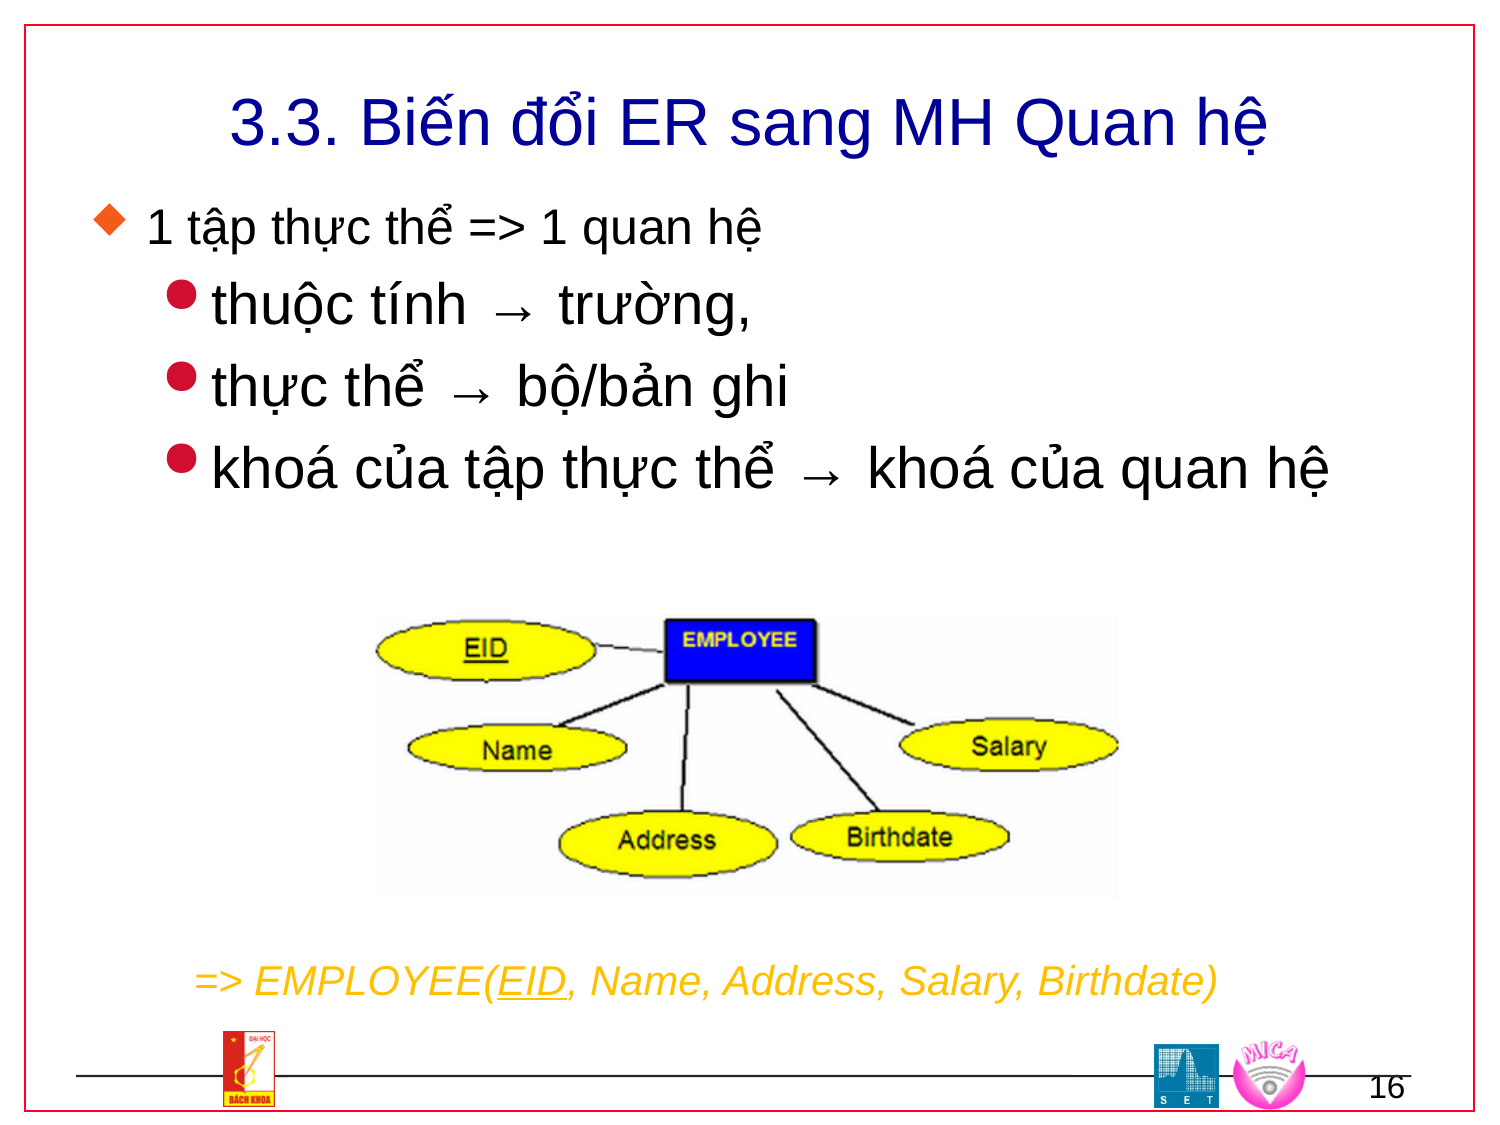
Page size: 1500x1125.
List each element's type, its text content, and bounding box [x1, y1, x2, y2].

title 3.3. Biến đổi ER sang MH Quan hệ [111, 74, 1388, 163]
picture [361, 573, 1139, 901]
list 1 tập thực thể => 1 quan hệ thuộc tính → trường, thực thể → bộ/bản ghi khoá của tập thực thể → khoá của quan hệ [74, 186, 1426, 951]
slide_number 16 [1074, 1025, 1388, 1100]
picture [1231, 1100, 1307, 1111]
text_box => EMPLOYEE(EID, Name, Address, Salary, Birthdate) [178, 946, 1234, 1011]
picture [222, 1030, 276, 1108]
